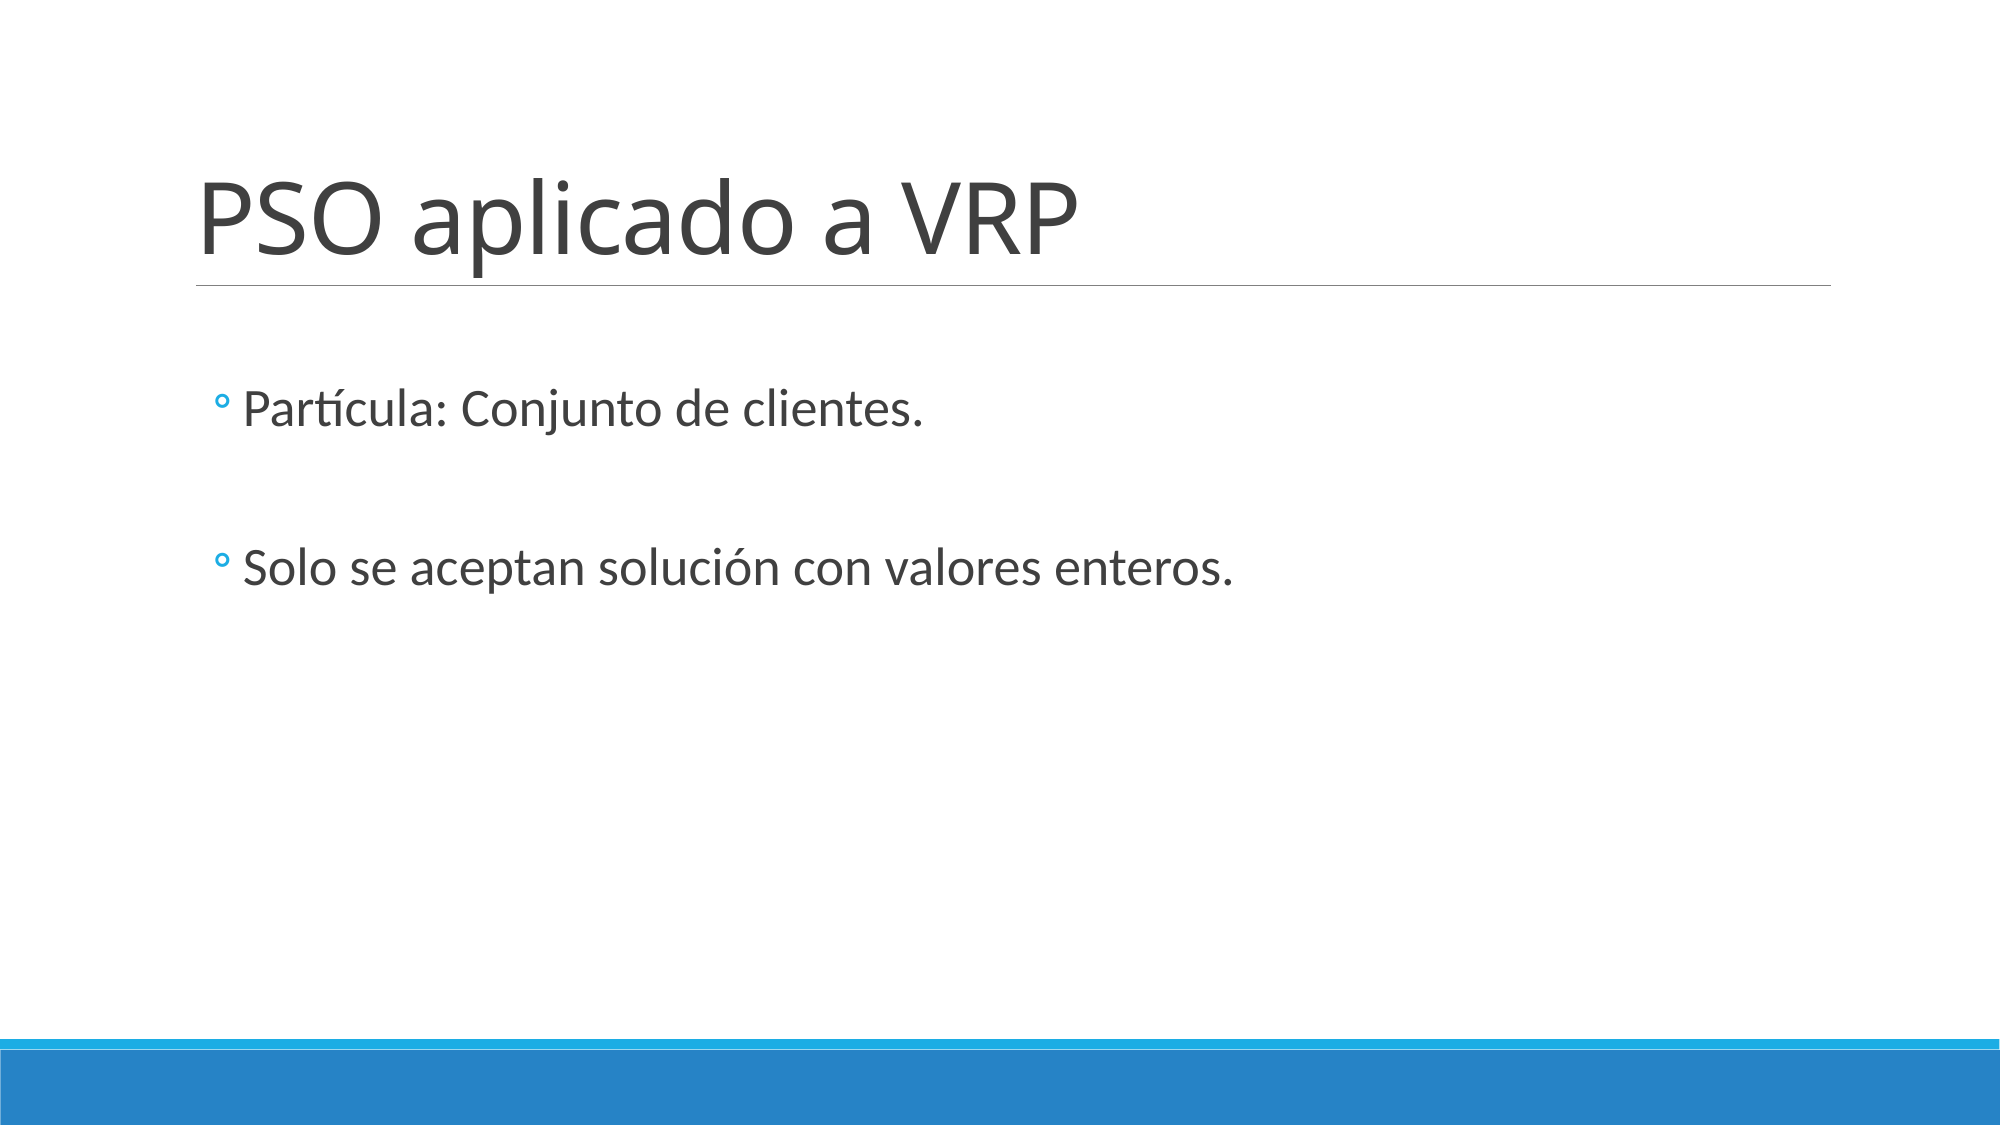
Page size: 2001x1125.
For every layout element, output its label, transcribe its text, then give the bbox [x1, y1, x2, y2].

title PSO aplicado a VRP [180, 44, 1830, 283]
list Partícula: Conjunto de clientes. Solo se aceptan solución con valores enteros. [180, 302, 1830, 963]
